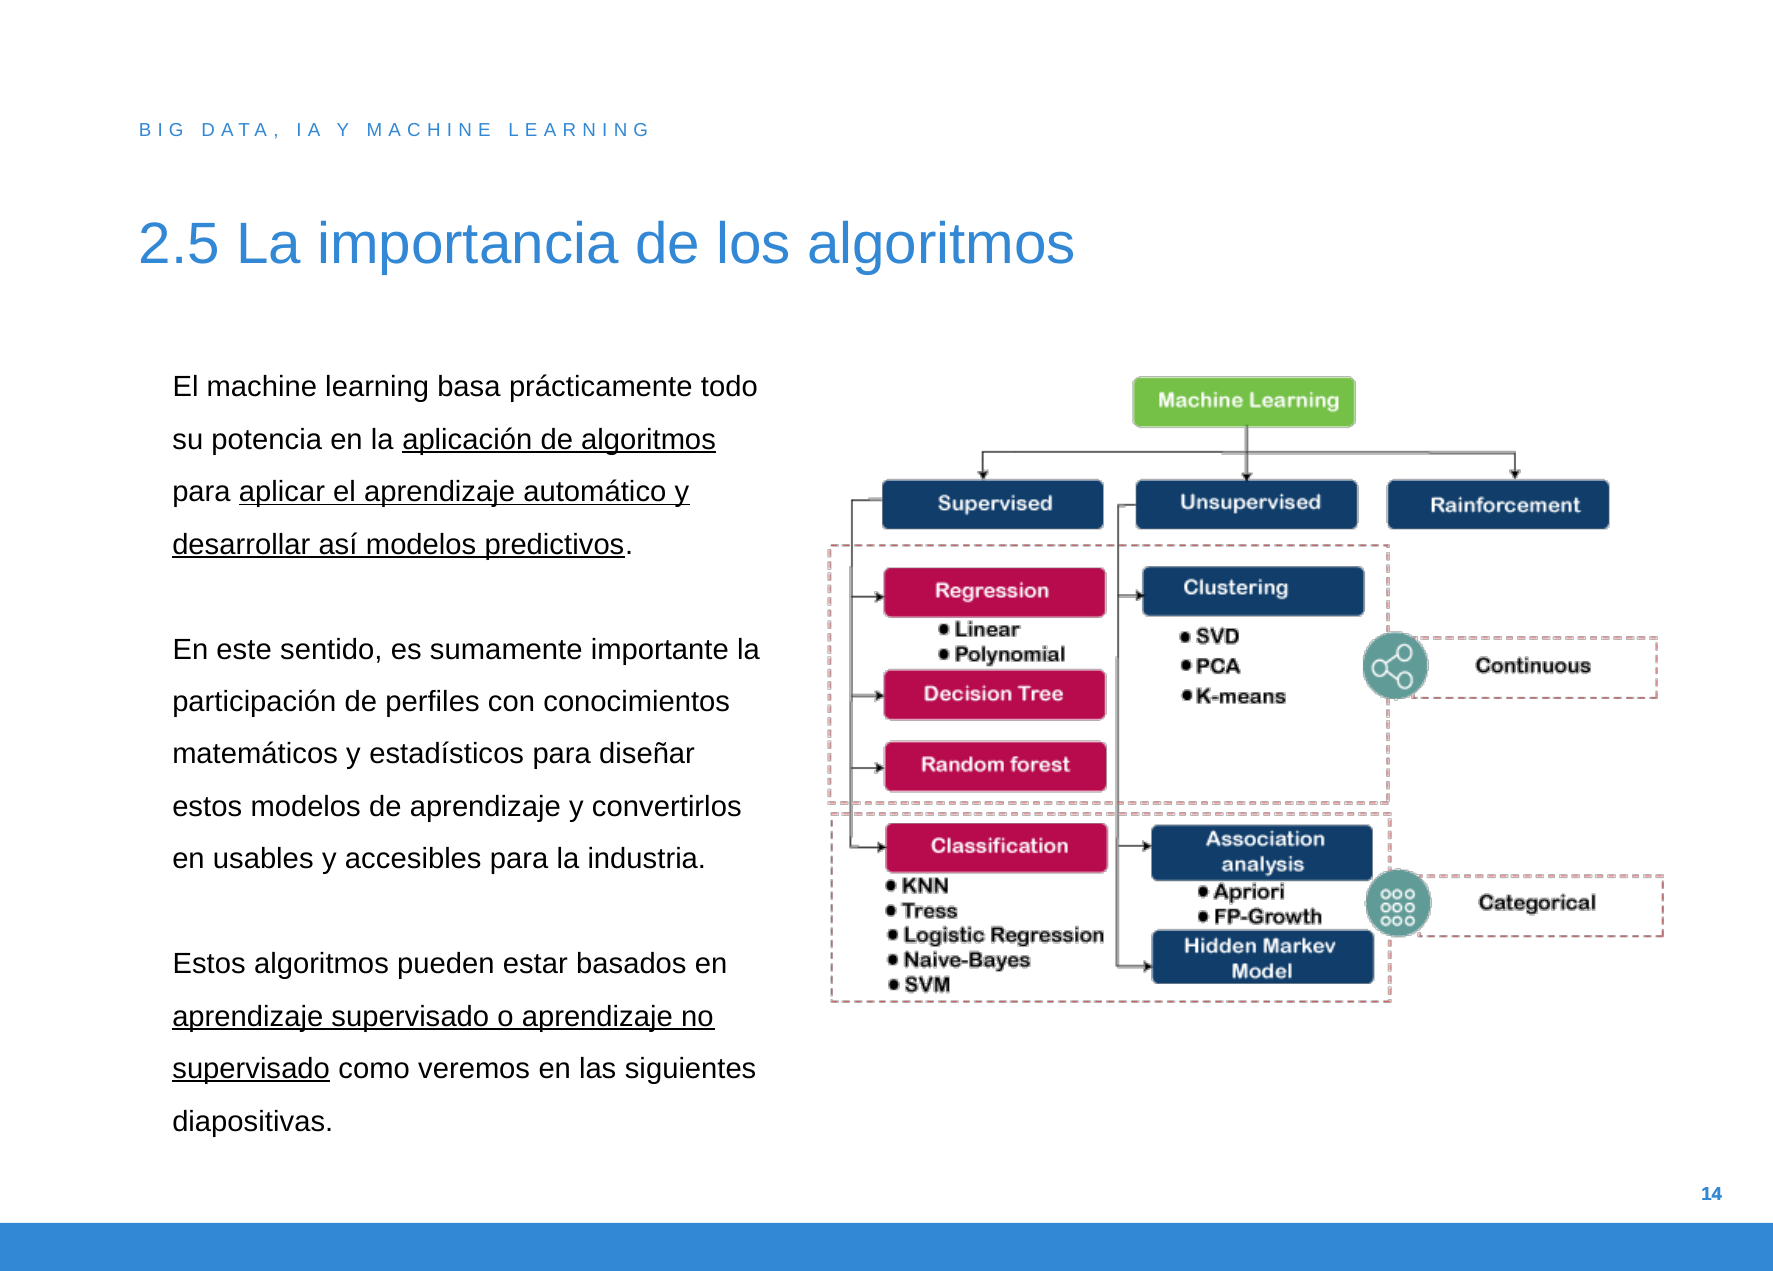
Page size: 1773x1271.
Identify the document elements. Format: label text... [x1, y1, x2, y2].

title 2.5 La importancia de los algoritmos [123, 197, 1187, 269]
picture [825, 372, 1681, 1013]
list El machine learning basa prácticamente todo su potencia en la aplicación de algoritmos para aplicar el aprendizaje automático y desarrollar así modelos predictivos. En este sentido, es sumamente importante la participación de perfiles con conocimientos matemáticos y estadísticos para diseñar estos modelos de aprendizaje y convertirlos en usables y accesibles para la industria. Estos algoritmos pueden estar basados en aprendizaje supervisado o aprendizaje no supervisado como veremos en las siguientes diapositivas. [155, 342, 781, 699]
text_box 14 [1686, 1162, 1756, 1223]
list BIG DATA, IA Y MACHINE LEARNING [123, 109, 899, 156]
